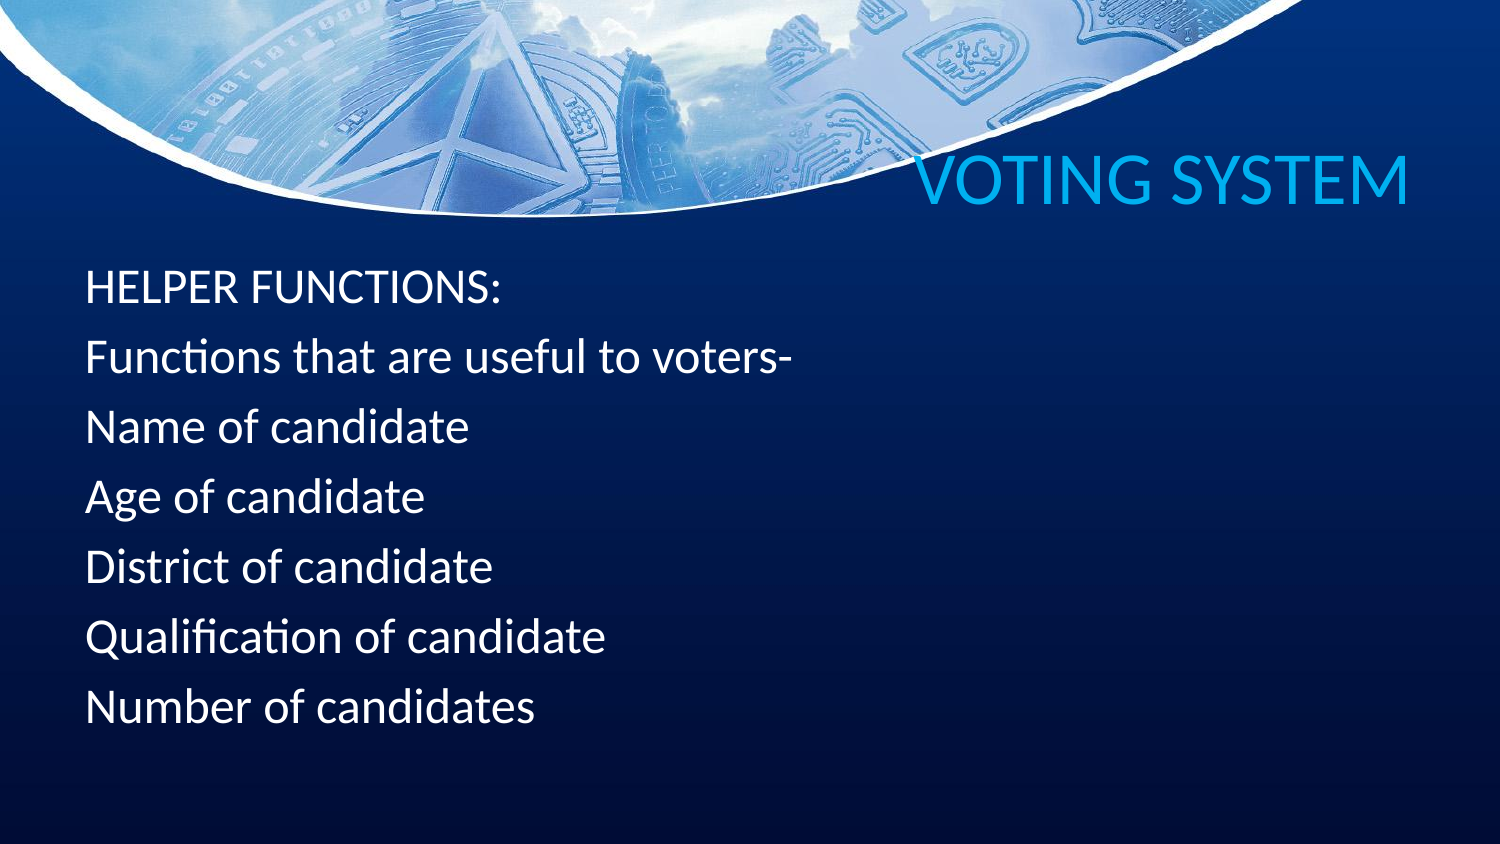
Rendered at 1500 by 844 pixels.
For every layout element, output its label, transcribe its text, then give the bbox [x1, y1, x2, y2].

list HELPER FUNCTIONS: Functions that are useful to voters- Name of candidate Age of candidate District of candidate Qualification of candidate Number of candidates [70, 245, 1423, 745]
picture [0, 0, 1500, 844]
title VOTING SYSTEM [73, 111, 1427, 237]
